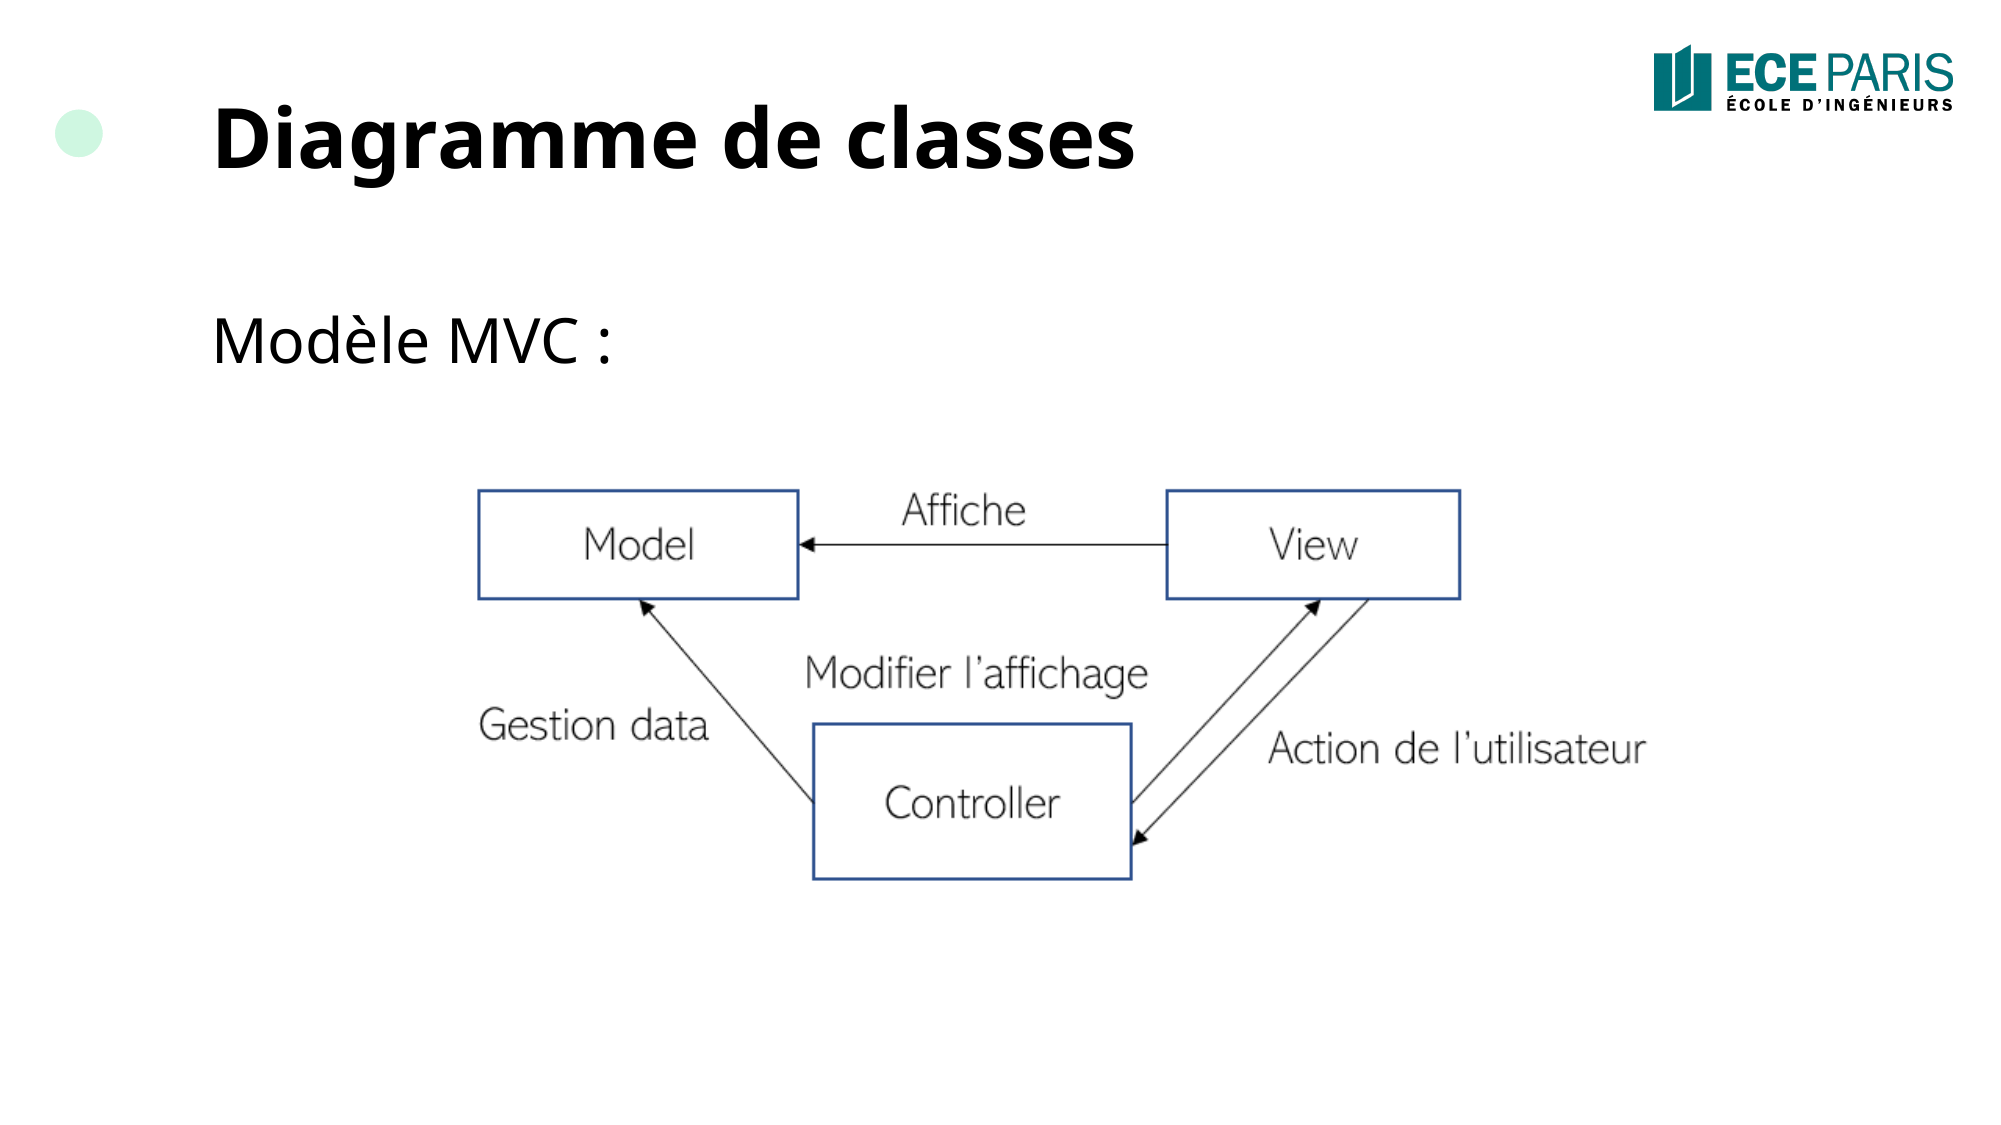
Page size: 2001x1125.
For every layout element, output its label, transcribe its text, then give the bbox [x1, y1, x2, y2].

picture [1654, 44, 1953, 111]
picture [401, 408, 1693, 927]
text_box Modèle MVC : [196, 293, 1384, 384]
text_box Diagramme de classes [196, 77, 1384, 193]
